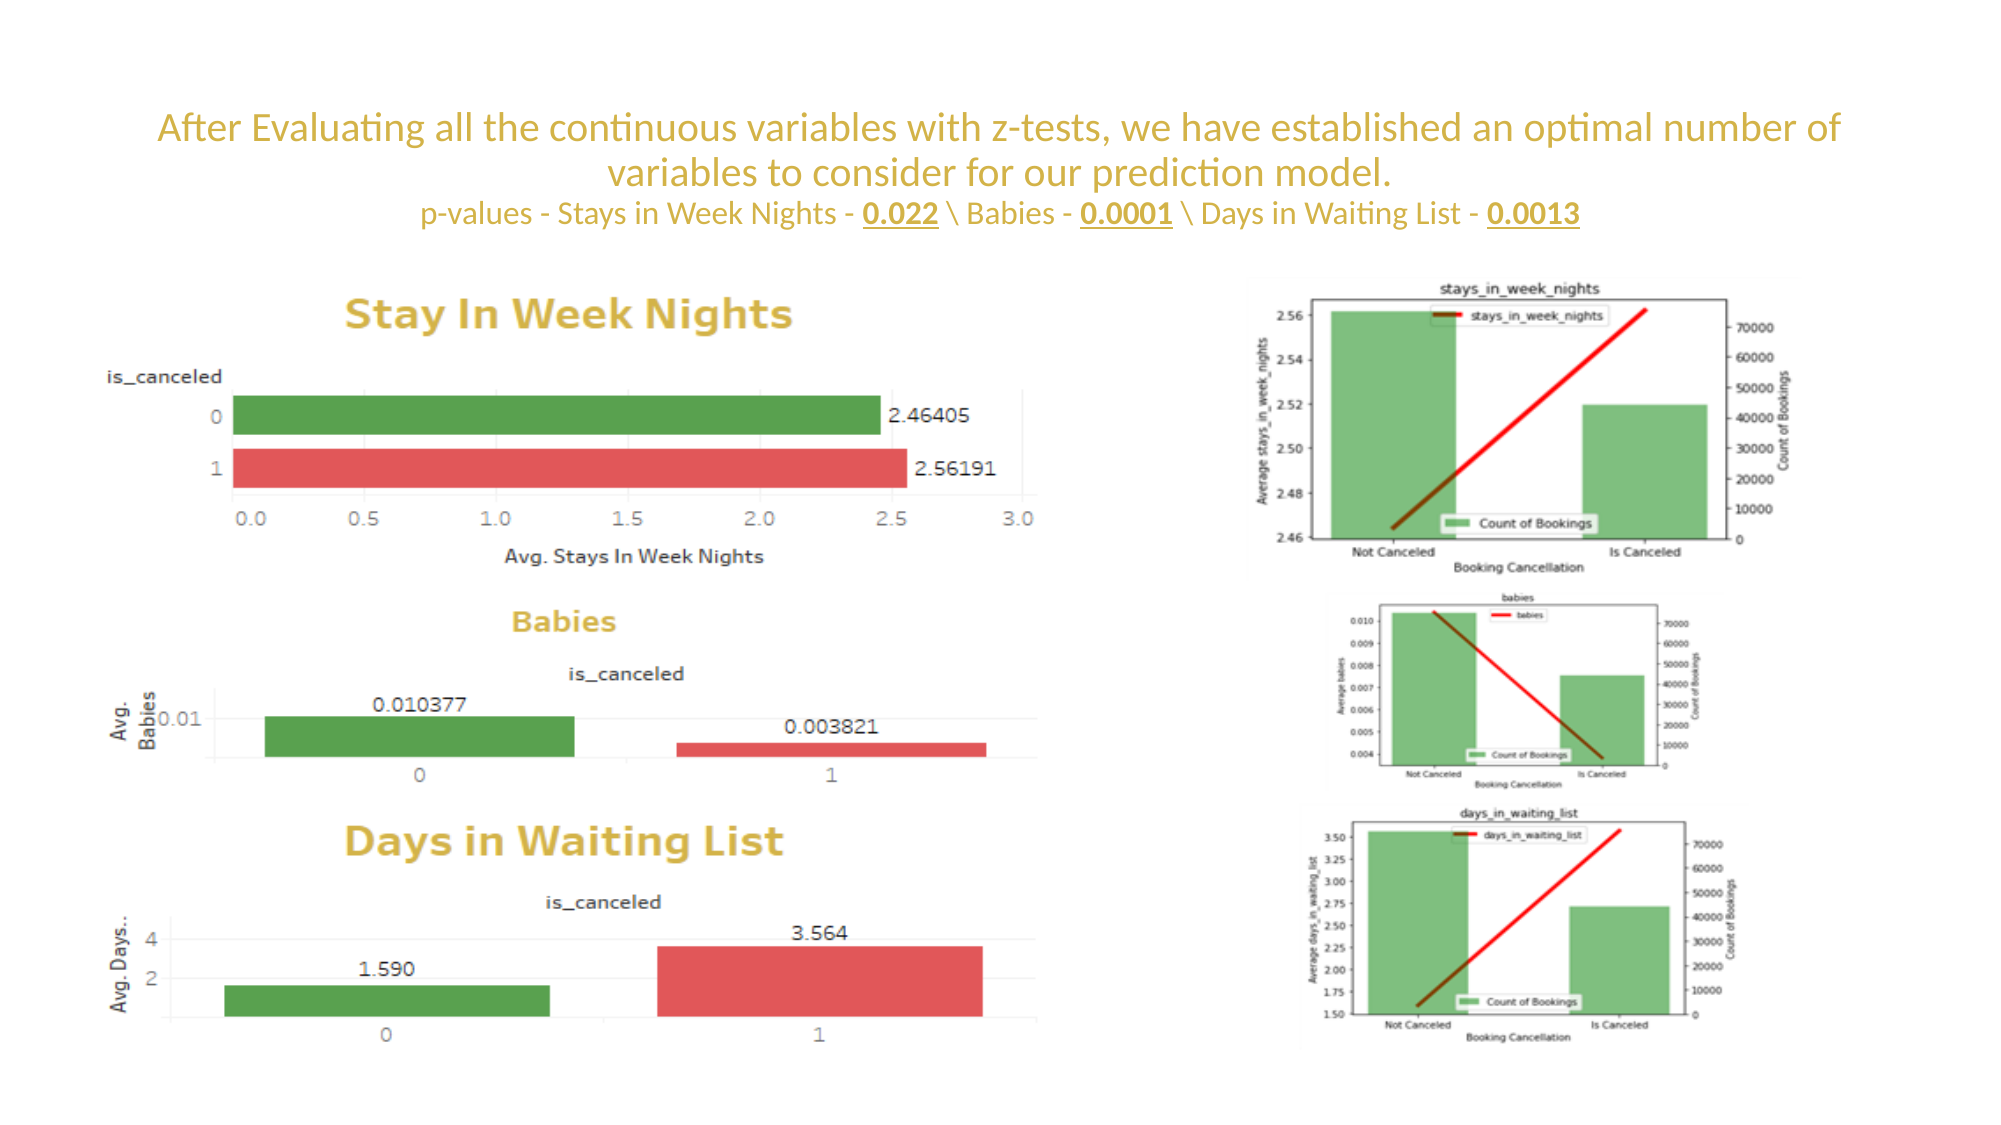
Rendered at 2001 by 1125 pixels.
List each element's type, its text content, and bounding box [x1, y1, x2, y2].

title After Evaluating all the continuous variables with z-tests, we have established an optimal number of variables to consider for our prediction model. p-values - Stays in Week Nights - 0.022 \ Babies - 0.0001 \ Days in Waiting List - 0.0013 [137, 59, 1863, 277]
picture [84, 277, 1907, 1056]
